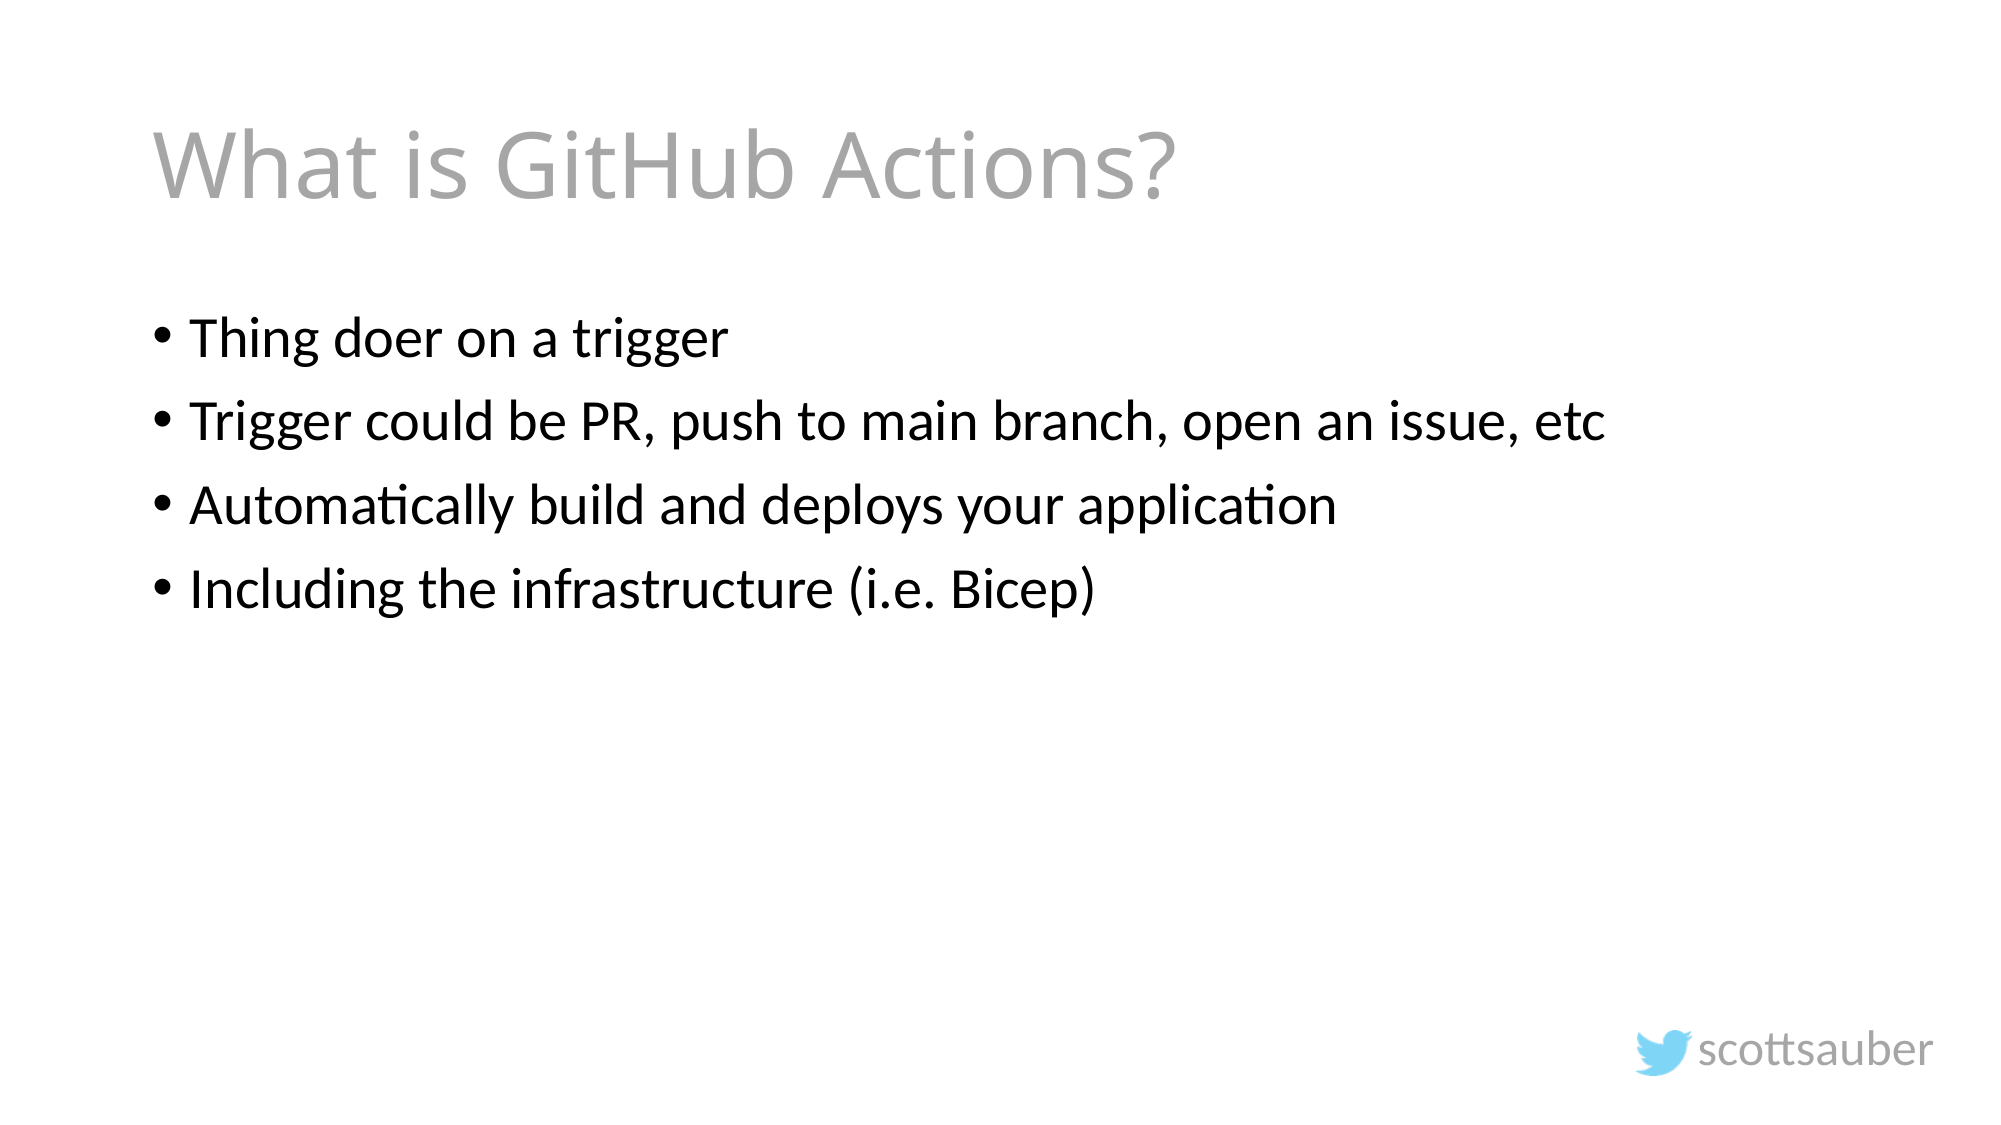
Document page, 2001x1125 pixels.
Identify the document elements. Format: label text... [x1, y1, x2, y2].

list Thing doer on a trigger Trigger could be PR, push to main branch, open an issue, etc Automatically build and deploys your application Including the infrastructure (i.e. Bicep) [137, 299, 1863, 1079]
title What is GitHub Actions? [137, 59, 1863, 278]
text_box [1635, 1014, 1986, 1093]
